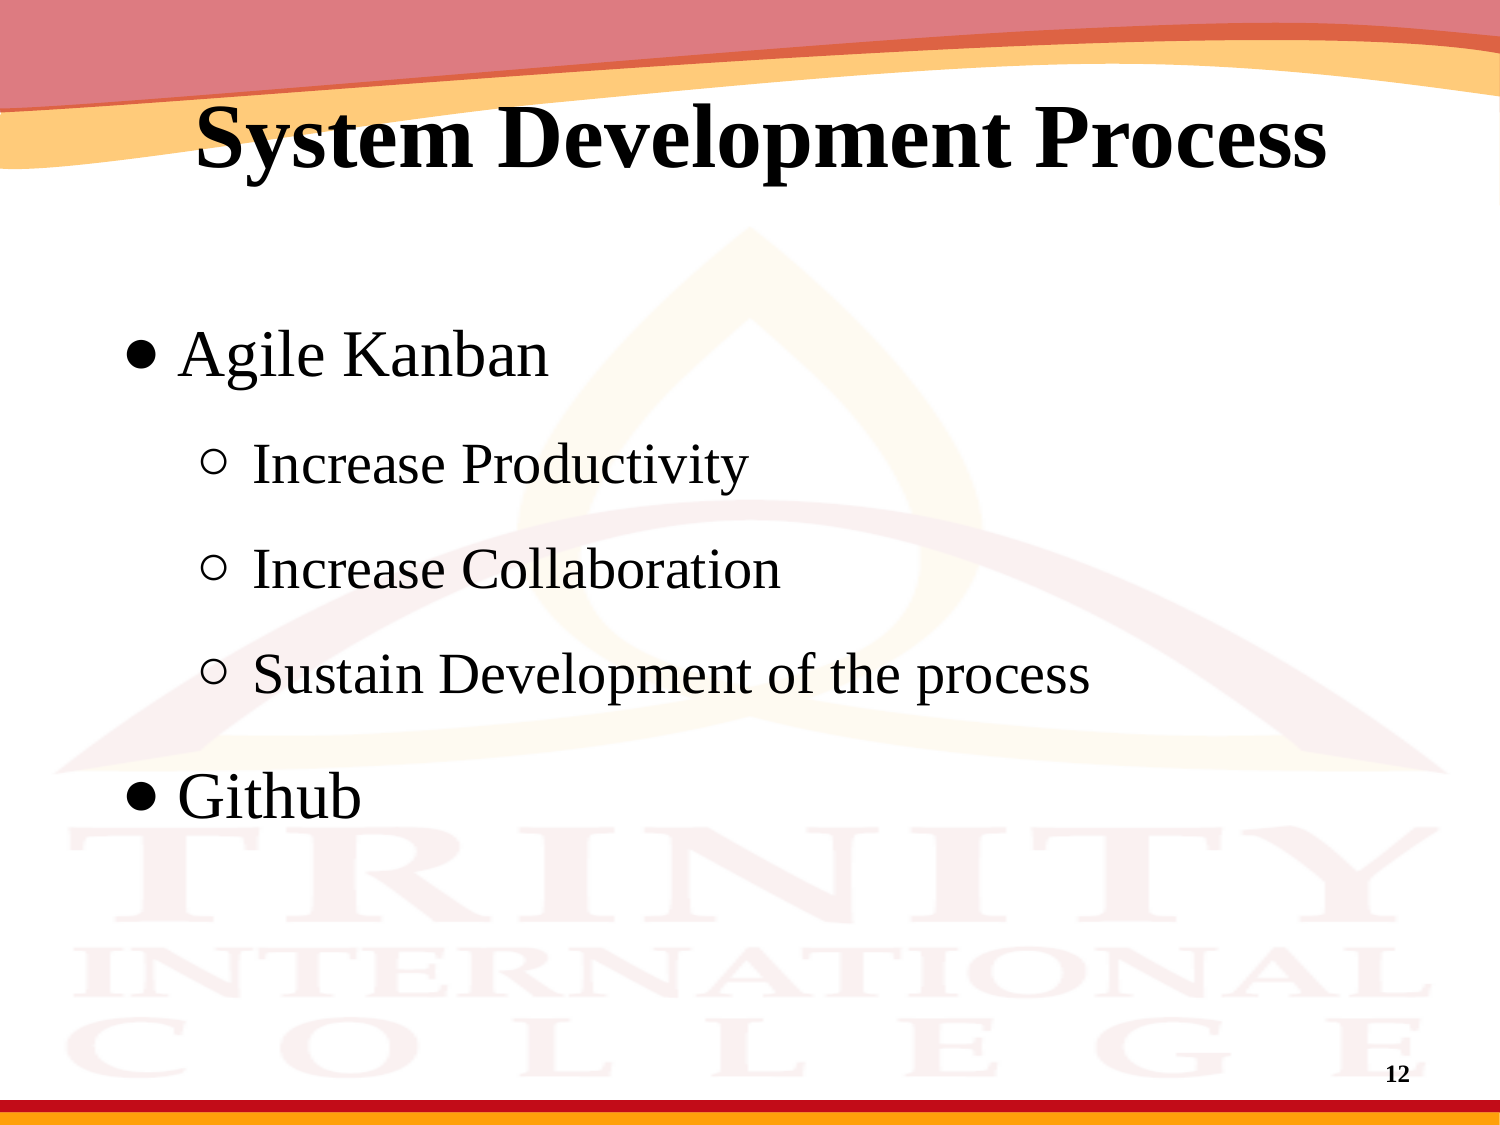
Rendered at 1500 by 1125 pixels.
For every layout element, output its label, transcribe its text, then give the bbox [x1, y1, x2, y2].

list Agile Kanban Increase Productivity Increase Collaboration Sustain Development of the process Github [87, 262, 1438, 1088]
slide_number 11 [1074, 1042, 1425, 1103]
title System Development Process [87, 37, 1438, 225]
